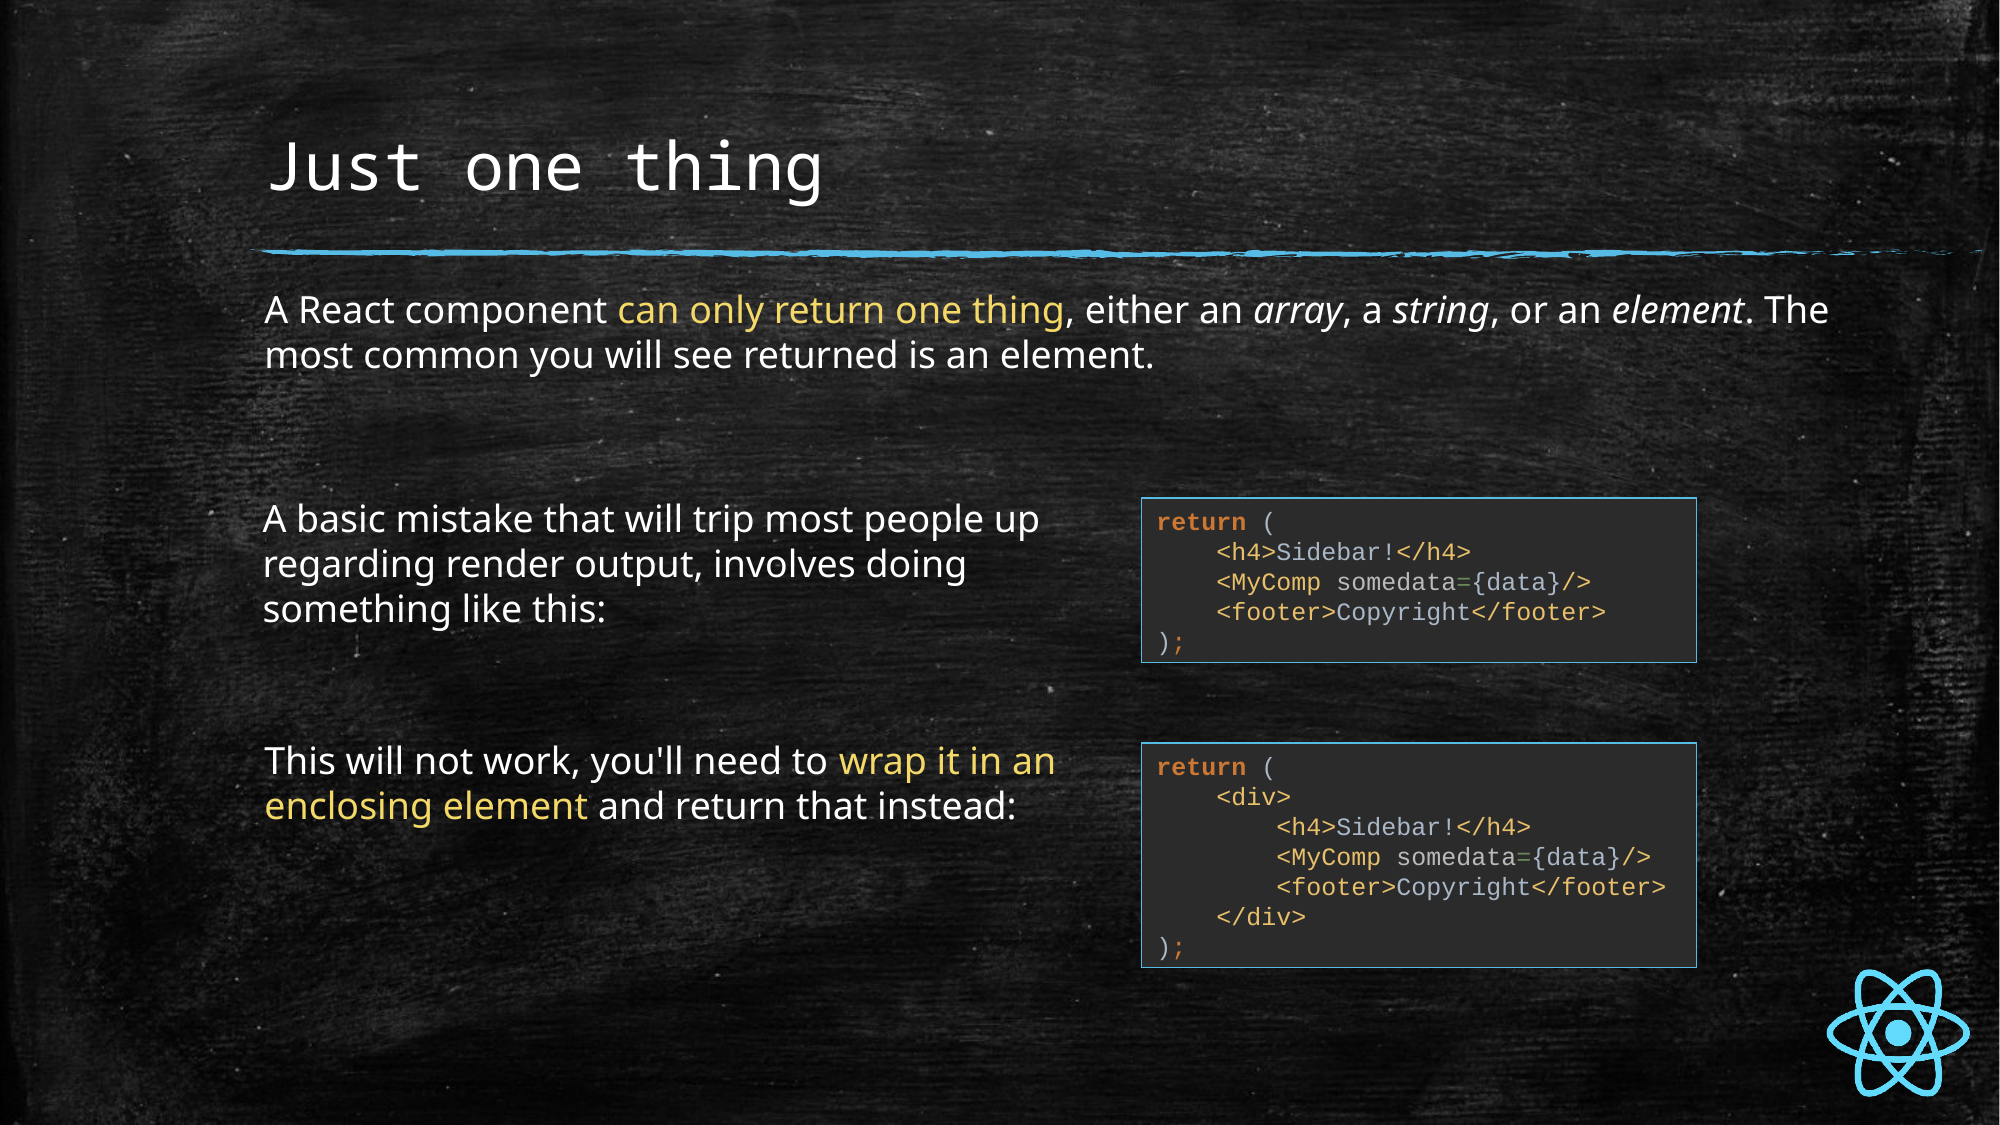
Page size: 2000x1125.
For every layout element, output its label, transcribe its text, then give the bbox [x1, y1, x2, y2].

title Just one thing [249, 45, 1750, 213]
text_box return ( <h4>Sidebar!</h4> <MyComp somedata={data}/> <footer>Copyright</footer> ); [1141, 497, 1697, 663]
text_box A React component can only return one thing, either an array, a string, or an element. The most common you will see returned is an element. [249, 278, 1851, 384]
text_box return ( <div> <h4>Sidebar!</h4> <MyComp somedata={data}/> <footer>Copyright</footer> </div> ); [1141, 743, 1697, 968]
text_box This will not work, you'll need to wrap it in an enclosing element and return that instead: [249, 730, 1095, 835]
picture [1775, 946, 2000, 1120]
text_box A basic mistake that will trip most people up regarding render output, involves doing something like this: [247, 487, 1118, 638]
